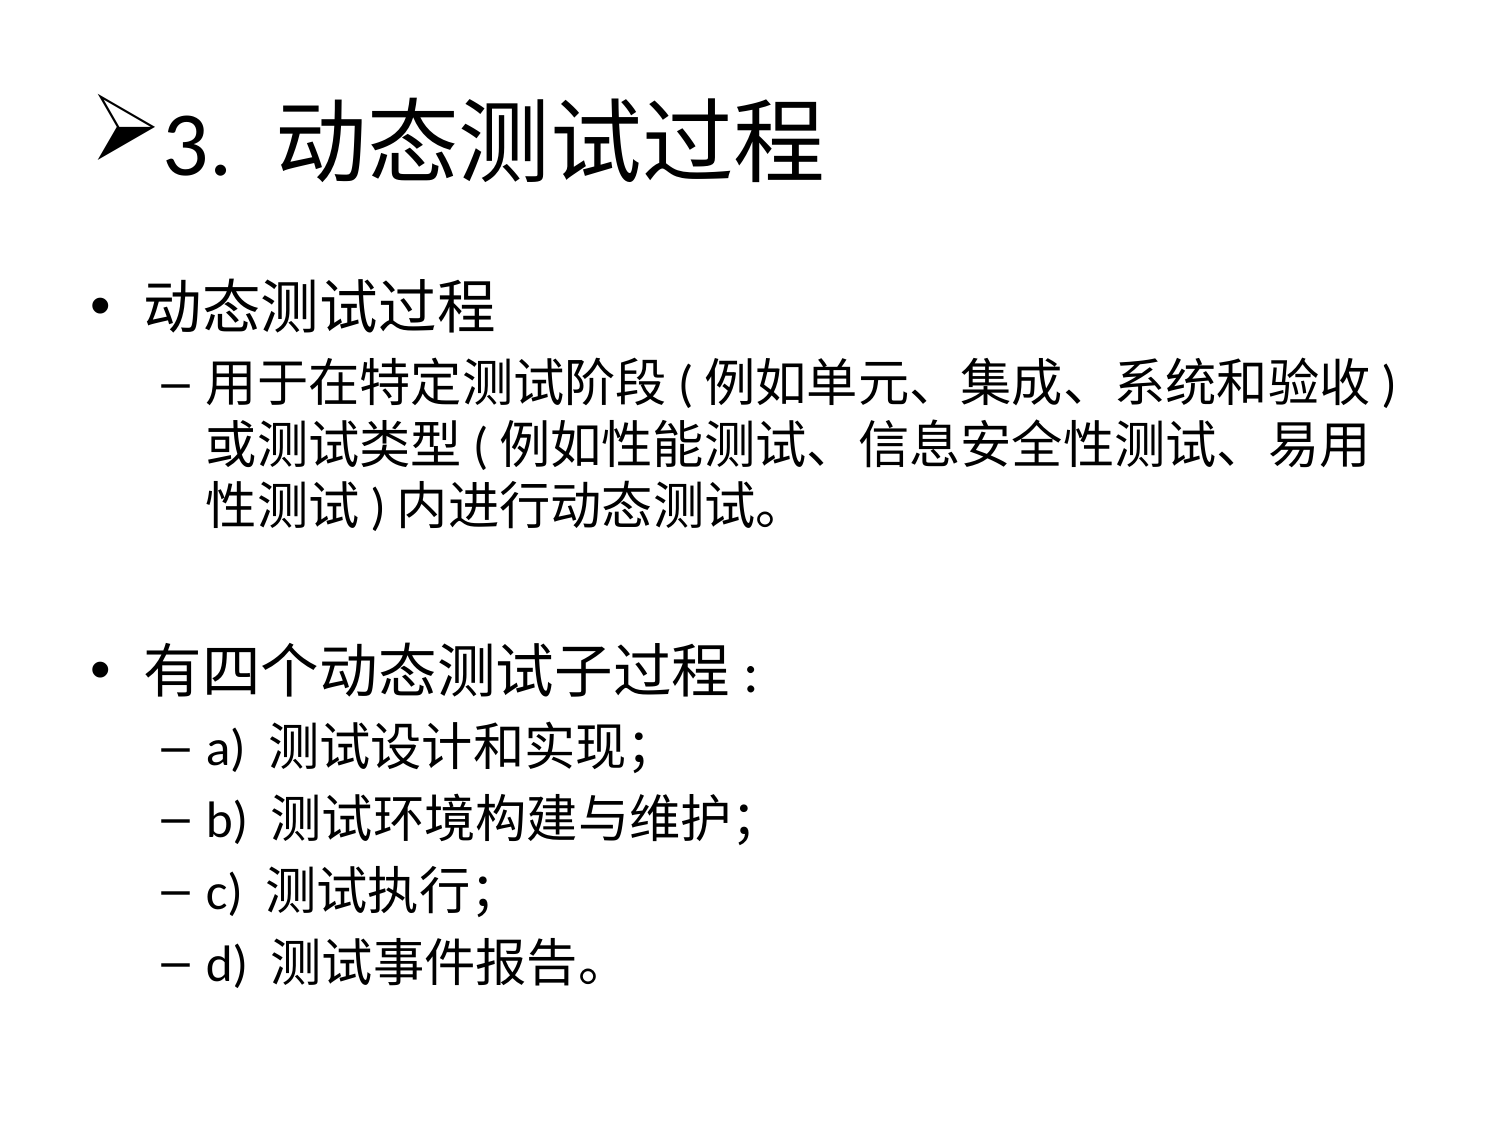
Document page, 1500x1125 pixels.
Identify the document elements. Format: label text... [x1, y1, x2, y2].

list 动态测试过程 用于在特定测试阶段(例如单元、集成、系统和验收)或测试类型(例如性能测试、信息安全性测试、易用性测试)内进行动态测试。 有四个动态测试子过程: a) 测试设计和实现； b) 测试环境构建与维护； c) 测试执行； d) 测试事件报告。 [75, 262, 1425, 1005]
title 3. 动态测试过程 [75, 45, 1425, 233]
